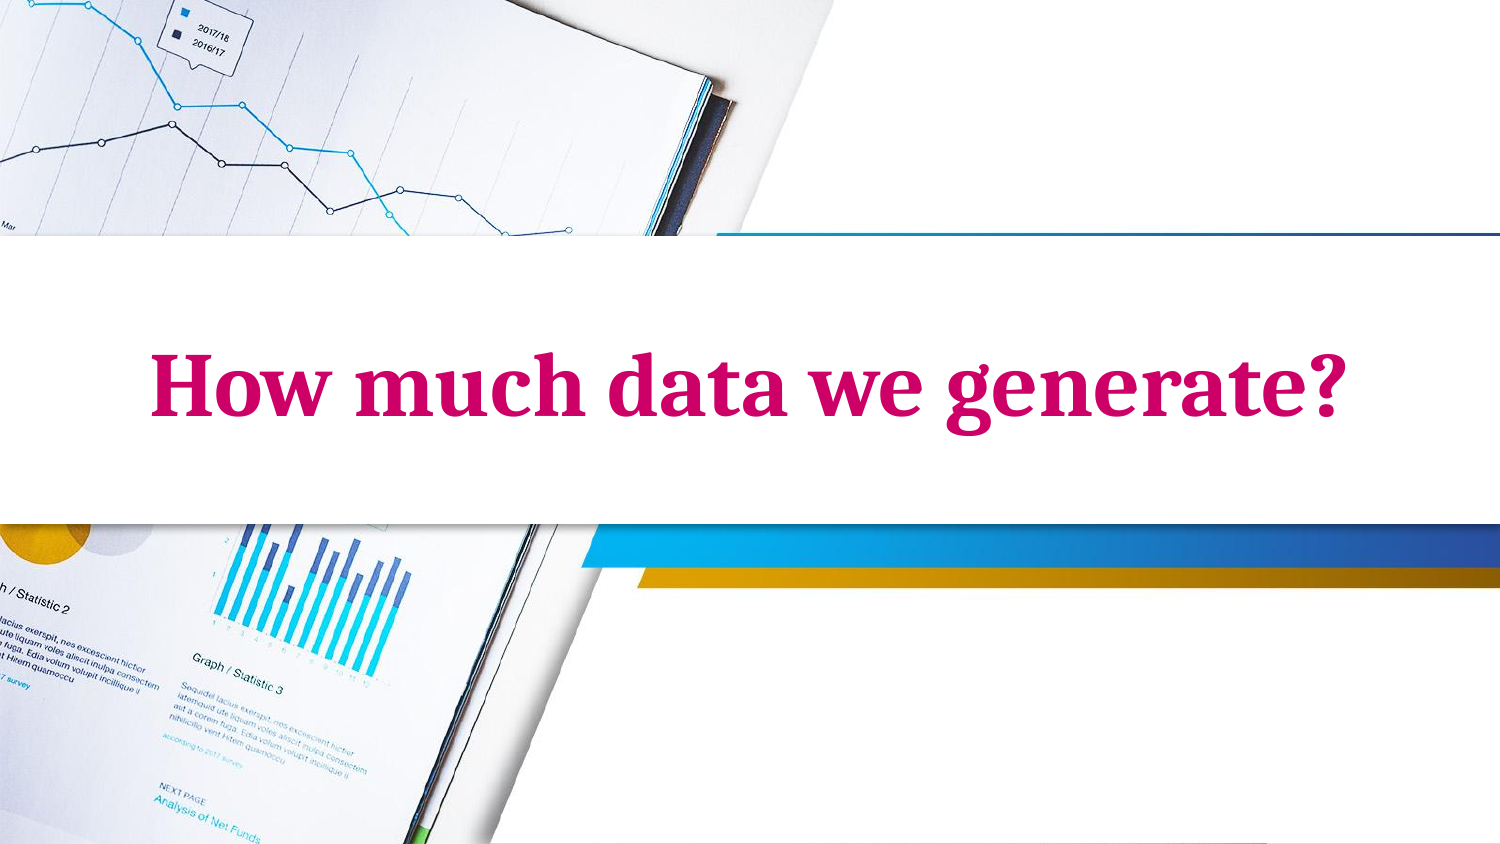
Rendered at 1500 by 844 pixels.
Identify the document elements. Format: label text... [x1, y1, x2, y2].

title How much data we generate? [0, 236, 1500, 524]
picture [0, 0, 1500, 236]
picture [0, 524, 1500, 844]
